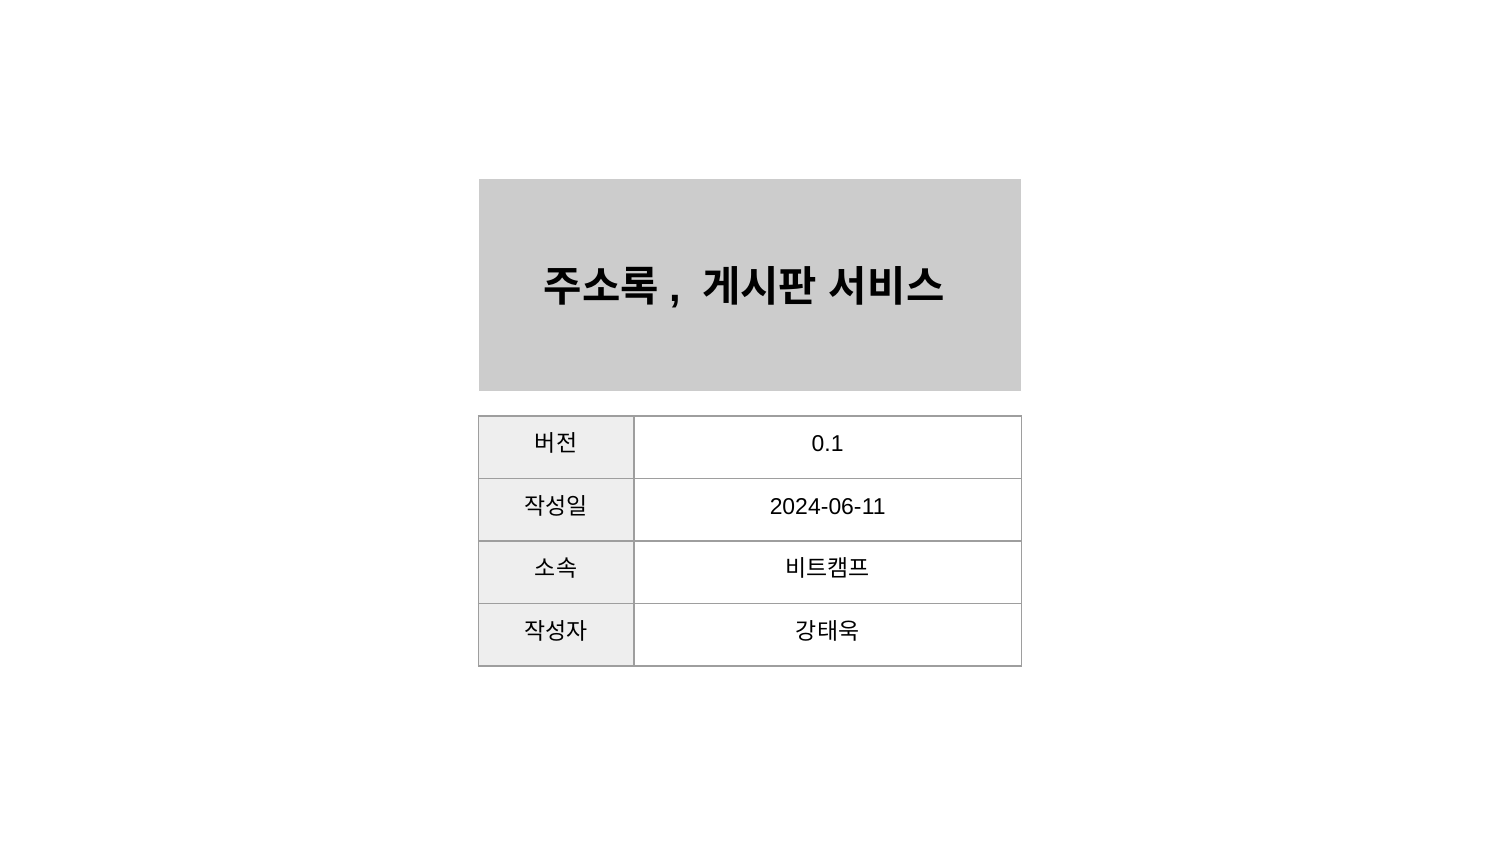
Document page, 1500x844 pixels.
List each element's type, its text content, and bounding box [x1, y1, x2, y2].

table_cell 2024-06-11 [635, 479, 1021, 540]
table_cell 작성일 [479, 479, 633, 540]
table_cell 작성자 [479, 604, 633, 665]
table_header 0.1 [635, 417, 1021, 478]
text_box 주소록, 게시판 서비스 [478, 177, 1022, 392]
table_header 버전 [479, 417, 633, 478]
table_cell 소속 [479, 542, 633, 603]
table_cell 비트캠프 [635, 542, 1021, 603]
table_cell 강태욱 [635, 604, 1021, 665]
